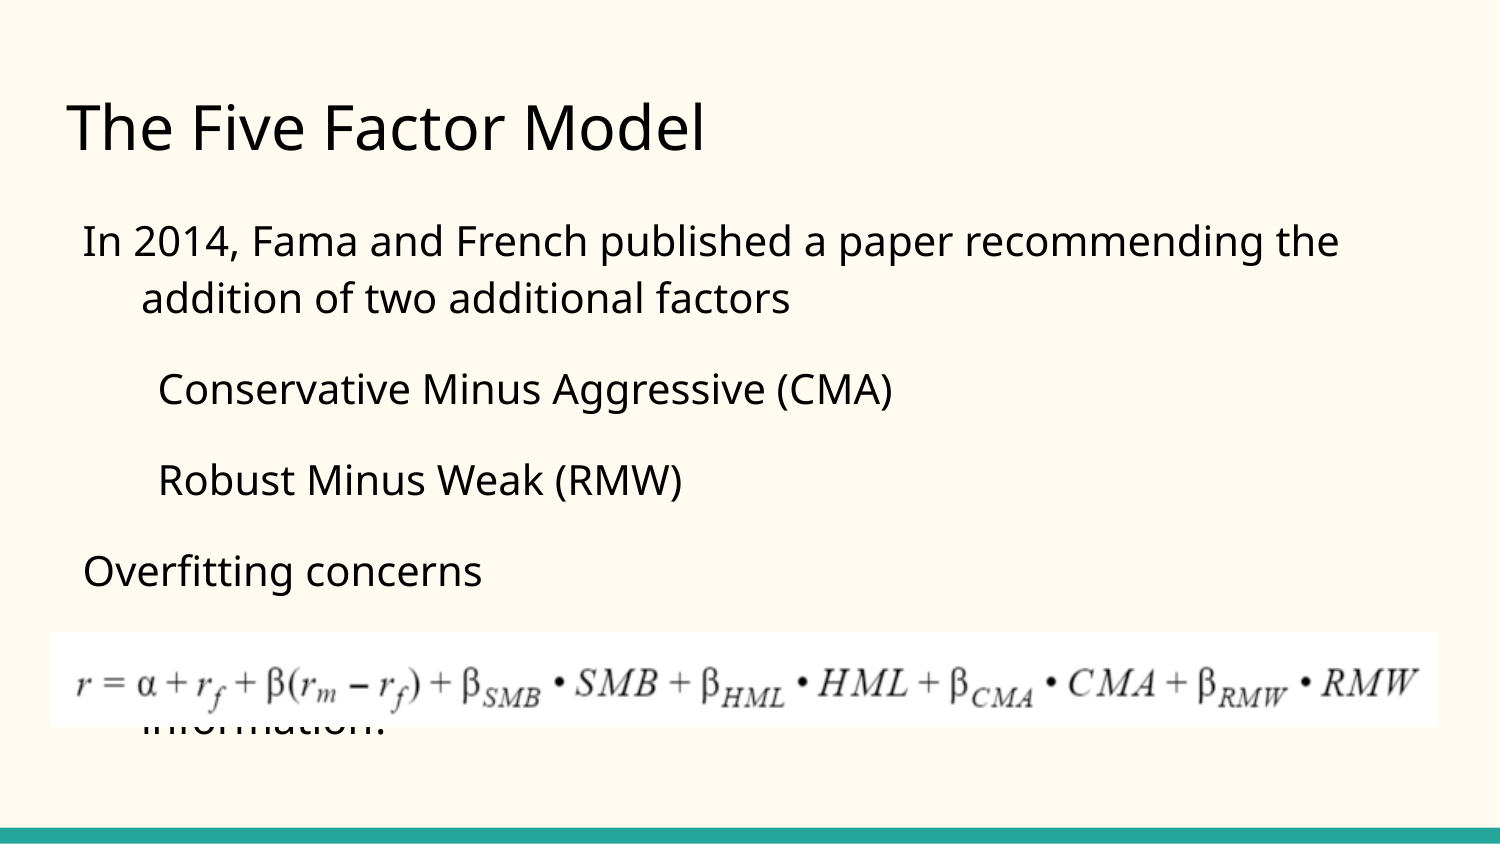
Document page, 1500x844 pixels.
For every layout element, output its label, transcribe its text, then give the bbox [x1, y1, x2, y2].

picture [50, 632, 1438, 727]
title The Five Factor Model [51, 72, 1449, 174]
list In 2014, Fama and French published a paper recommending the addition of two additional factors Conservative Minus Aggressive (CMA) Robust Minus Weak (RMW) Overfitting concerns For HFAC’s portfolio, do the two additional factors tell us any new information? [51, 192, 1449, 750]
